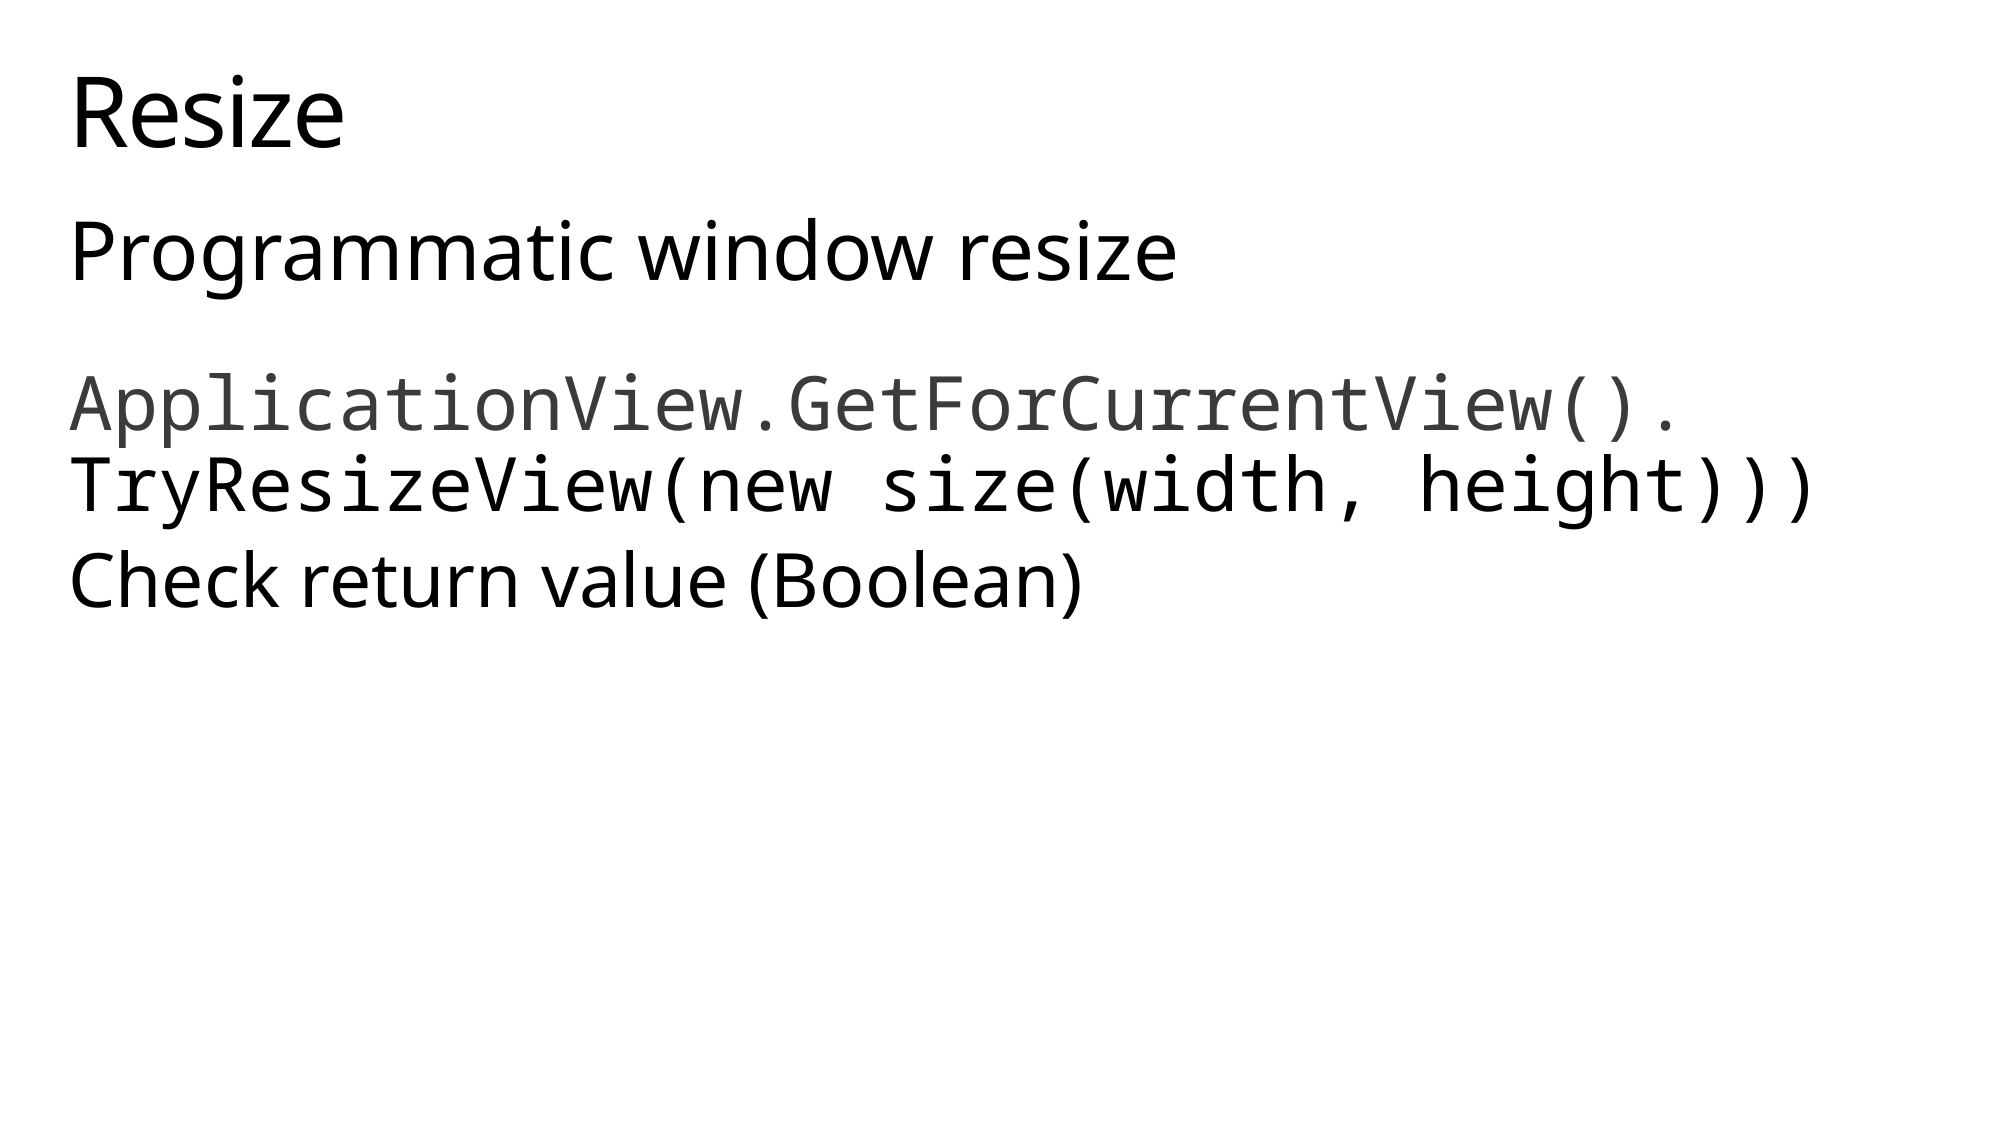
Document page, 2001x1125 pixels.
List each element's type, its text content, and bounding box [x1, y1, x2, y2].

list Programmatic window resize ApplicationView.GetForCurrentView(). TryResizeView(new size(width, height))) Check return value (Boolean) [44, 195, 1956, 651]
title Resize [44, 47, 1957, 196]
